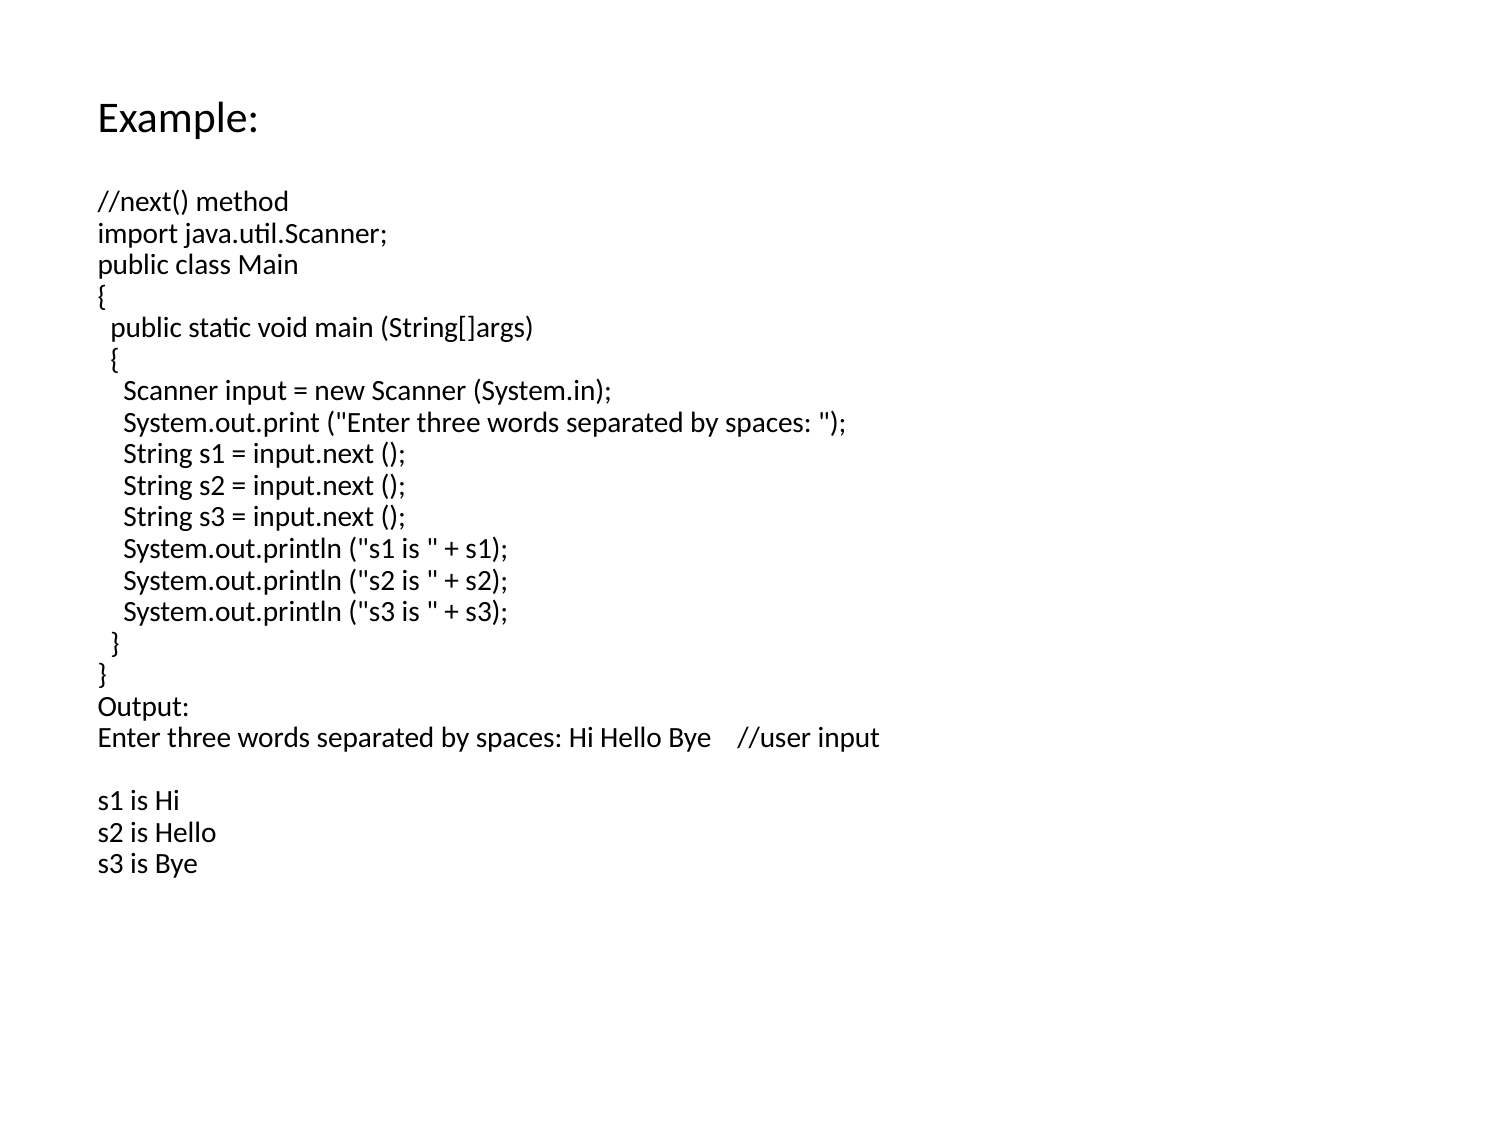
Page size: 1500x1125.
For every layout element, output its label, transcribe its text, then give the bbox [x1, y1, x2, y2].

title //next() method import java.util.Scanner; public class Main { public static void main (String[]args) { Scanner input = new Scanner (System.in); System.out.print ("Enter three words separated by spaces: "); String s1 = input.next (); String s2 = input.next (); String s3 = input.next (); System.out.println ("s1 is " + s1); System.out.println ("s2 is " + s2); System.out.println ("s3 is " + s3); } } Output: Enter three words separated by spaces: Hi Hello Bye //user input s1 is Hi s2 is Hello s3 is Bye [82, 200, 1425, 950]
list Example: [82, 86, 1425, 200]
